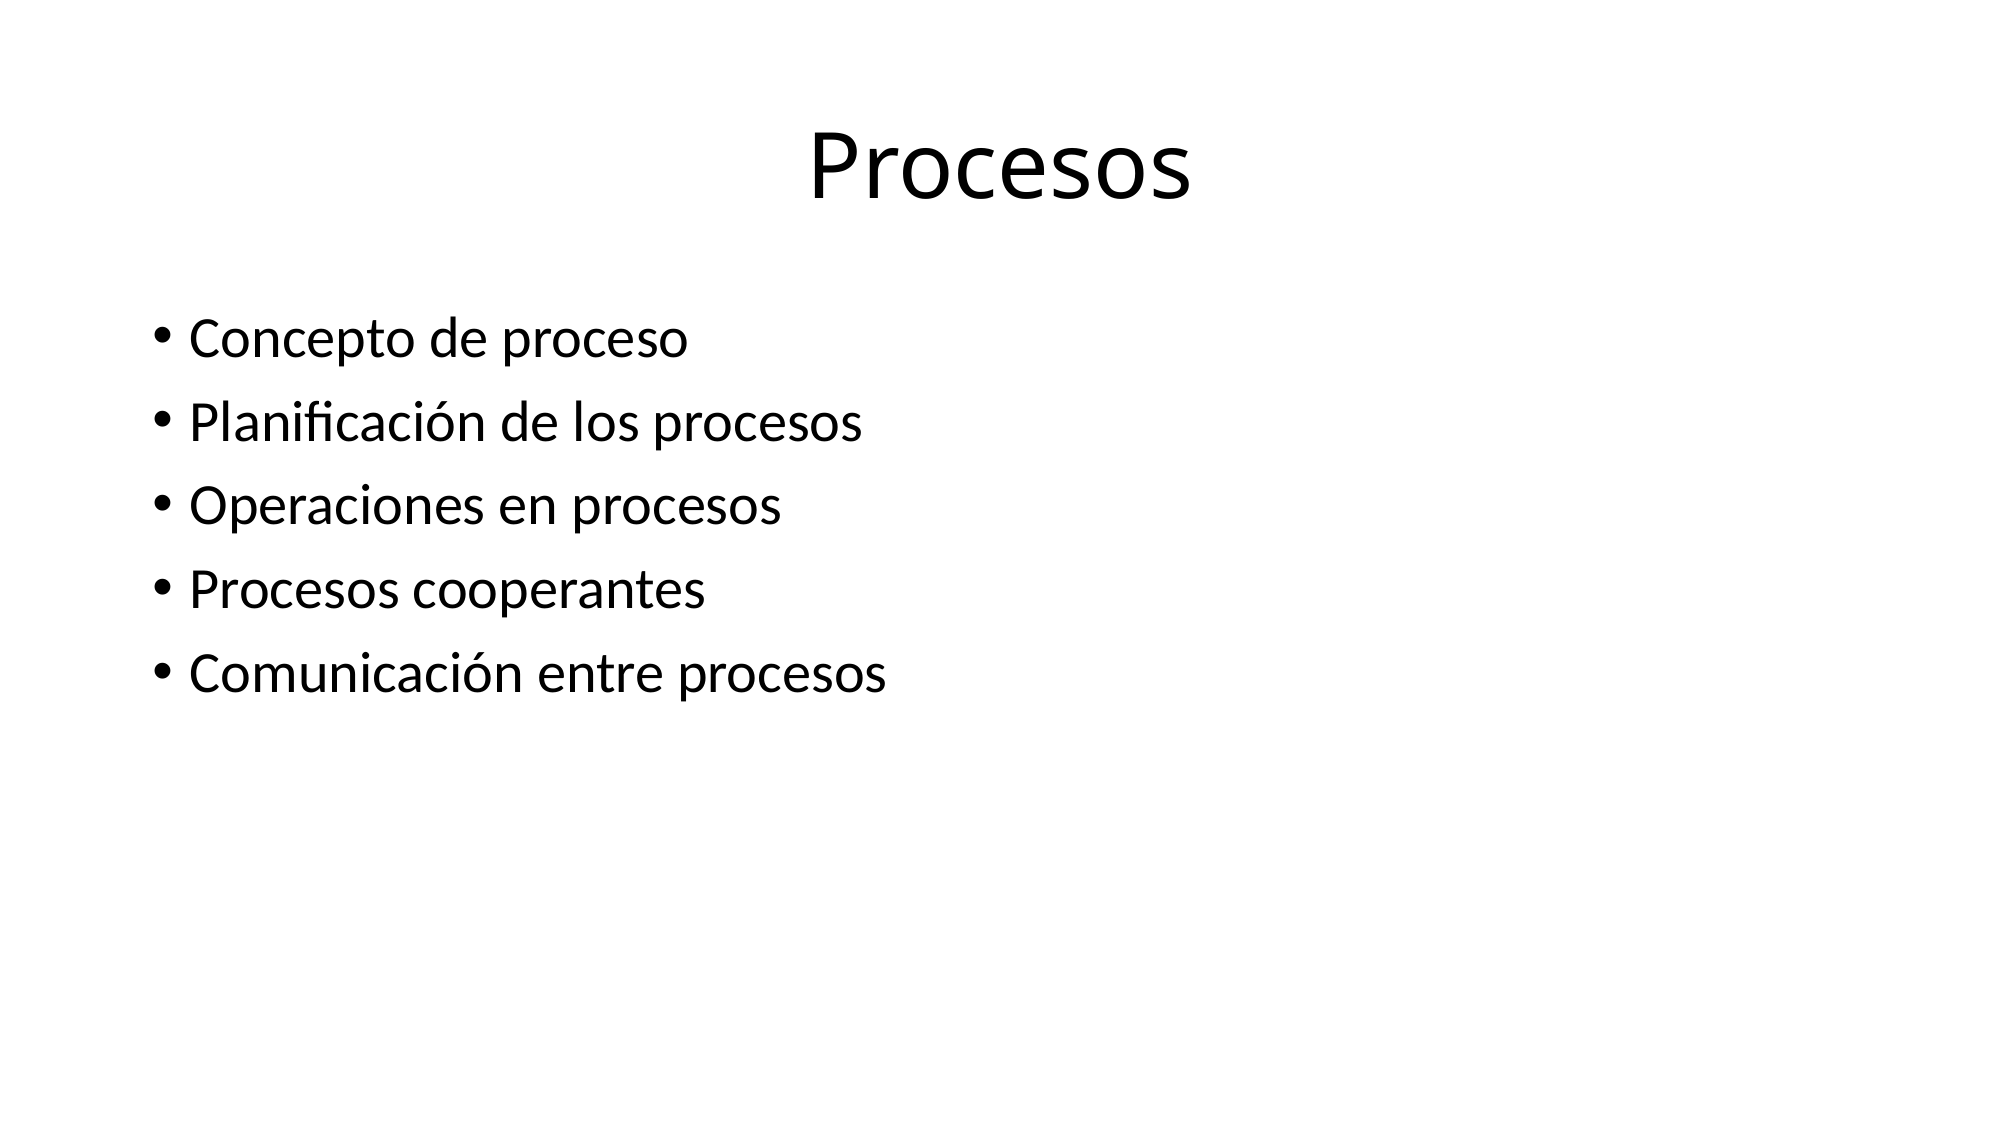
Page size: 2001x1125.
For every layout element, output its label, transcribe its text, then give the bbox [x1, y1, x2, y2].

title Procesos [137, 59, 1863, 278]
list Concepto de proceso Planificación de los procesos Operaciones en procesos Procesos cooperantes Comunicación entre procesos [137, 299, 1863, 1014]
